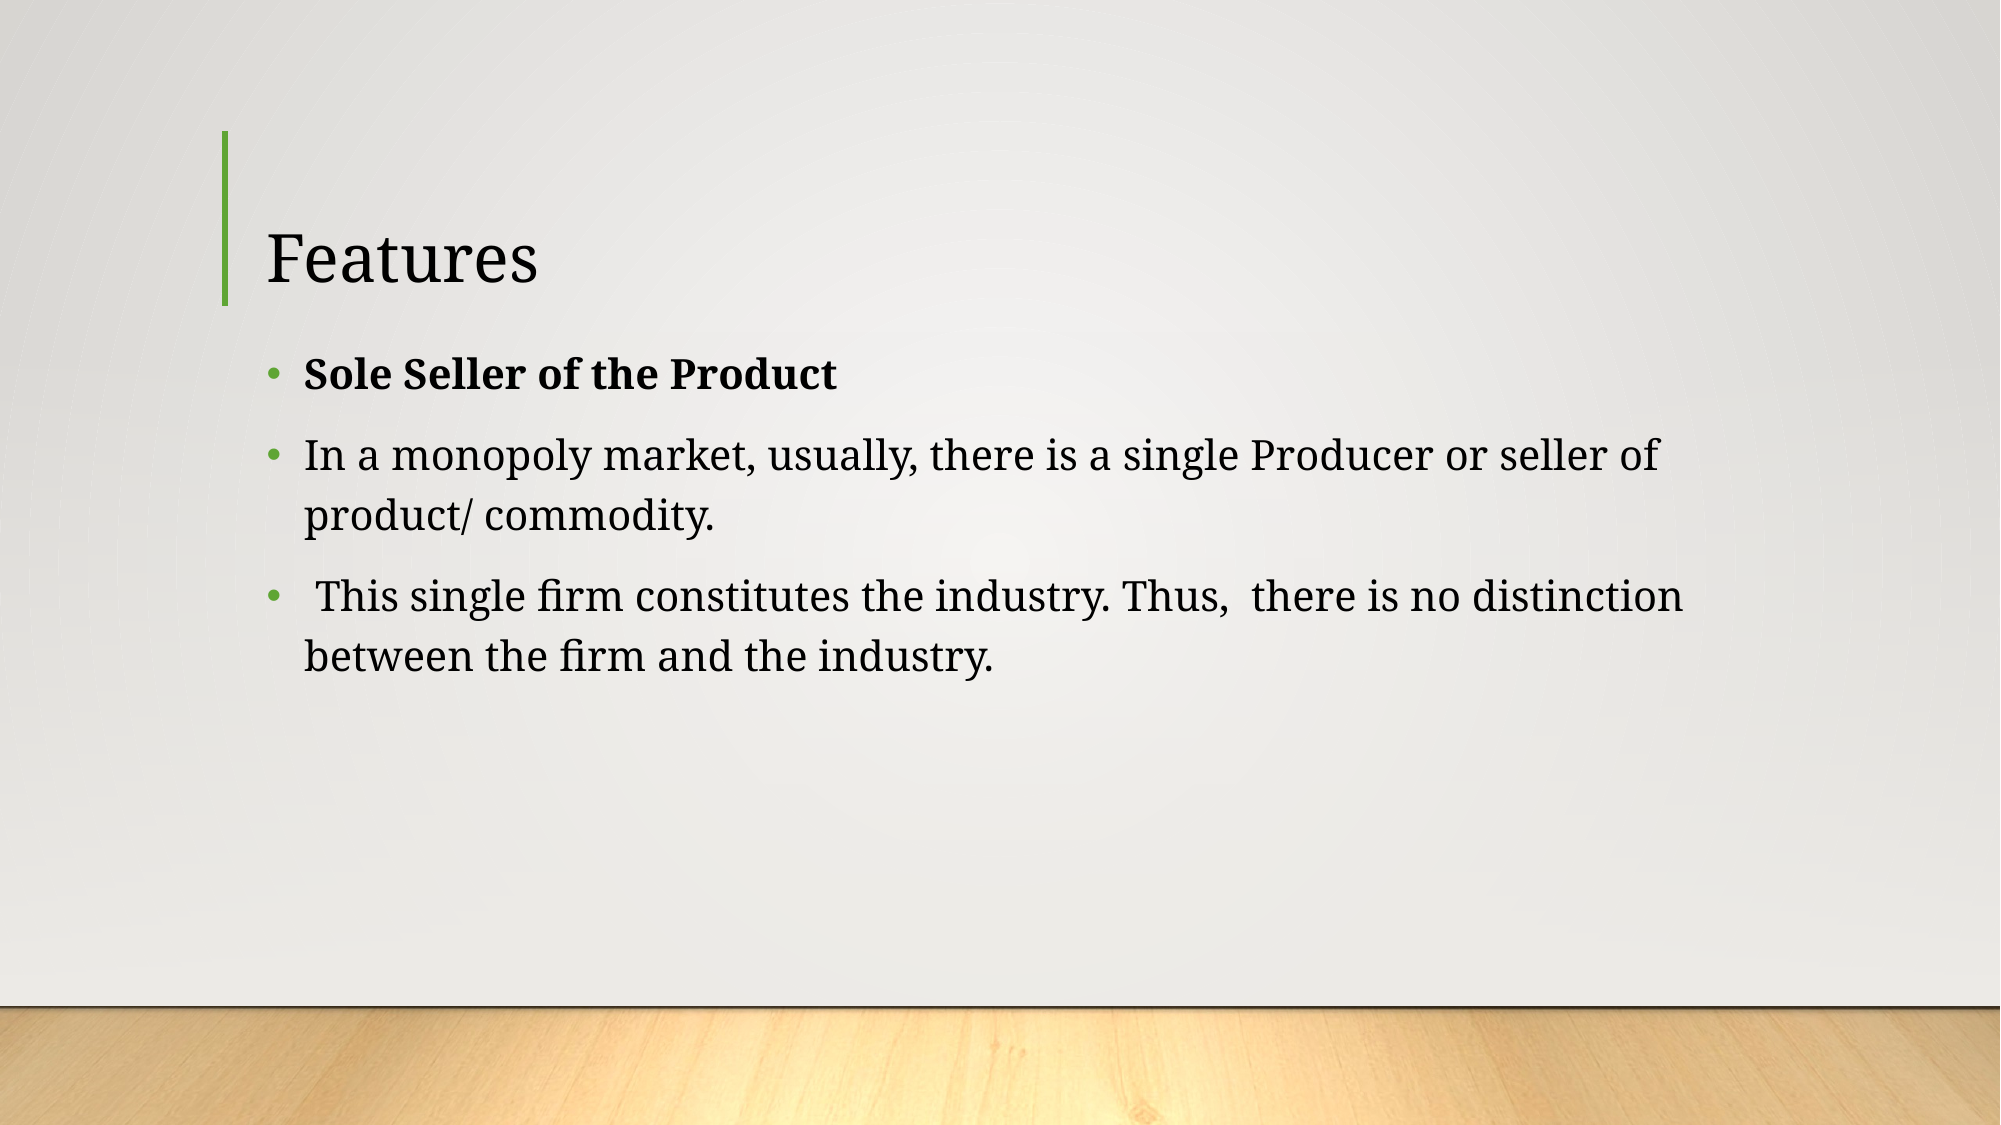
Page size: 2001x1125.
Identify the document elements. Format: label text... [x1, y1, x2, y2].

title Features [251, 131, 1814, 305]
picture [0, 1006, 2000, 1125]
list Sole Seller of the Product In a monopoly market, usually, there is a single Producer or seller of product/ commodity. This single firm constitutes the industry. Thus, there is no distinction between the firm and the industry. [251, 330, 1814, 897]
